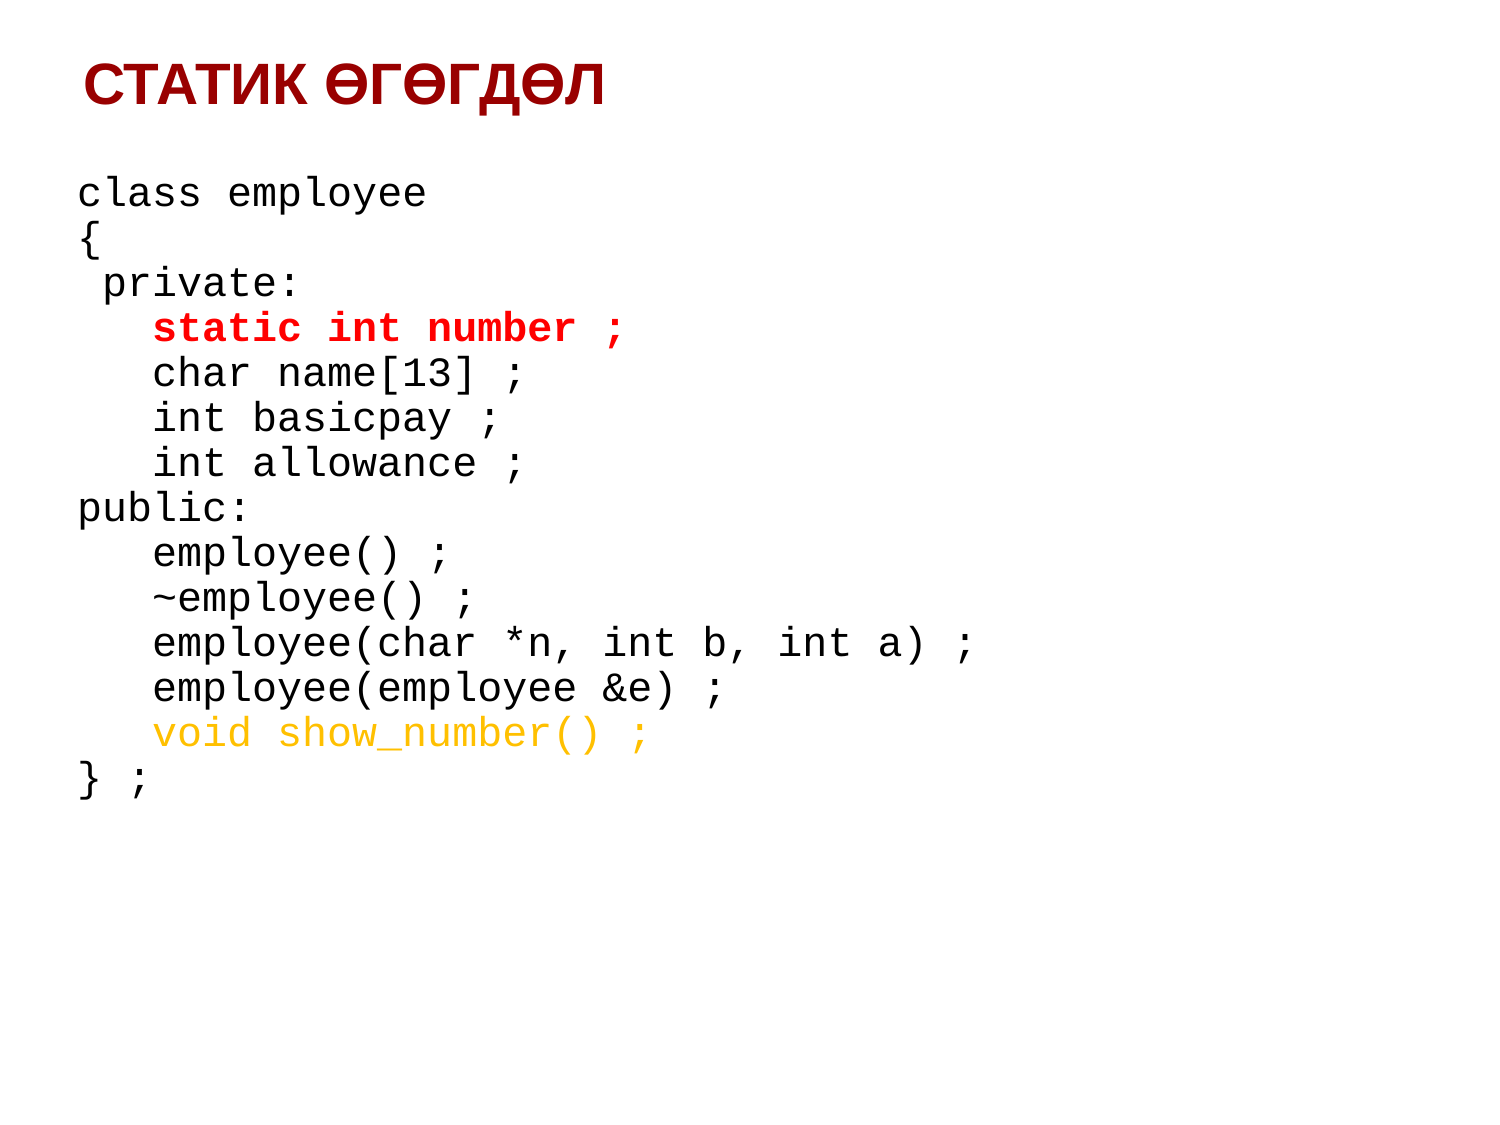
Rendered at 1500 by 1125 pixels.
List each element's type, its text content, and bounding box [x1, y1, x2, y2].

text_box СТАТИК ӨГӨГДӨЛ [68, 49, 1432, 113]
text_box class employee { private: static int number ; char name[13] ; int basicpay ; int allowance ; public: employee() ; ~employee() ; employee(char *n, int b, int a) ; employee(employee &e) ; void show_number() ; } ; [62, 162, 1357, 808]
